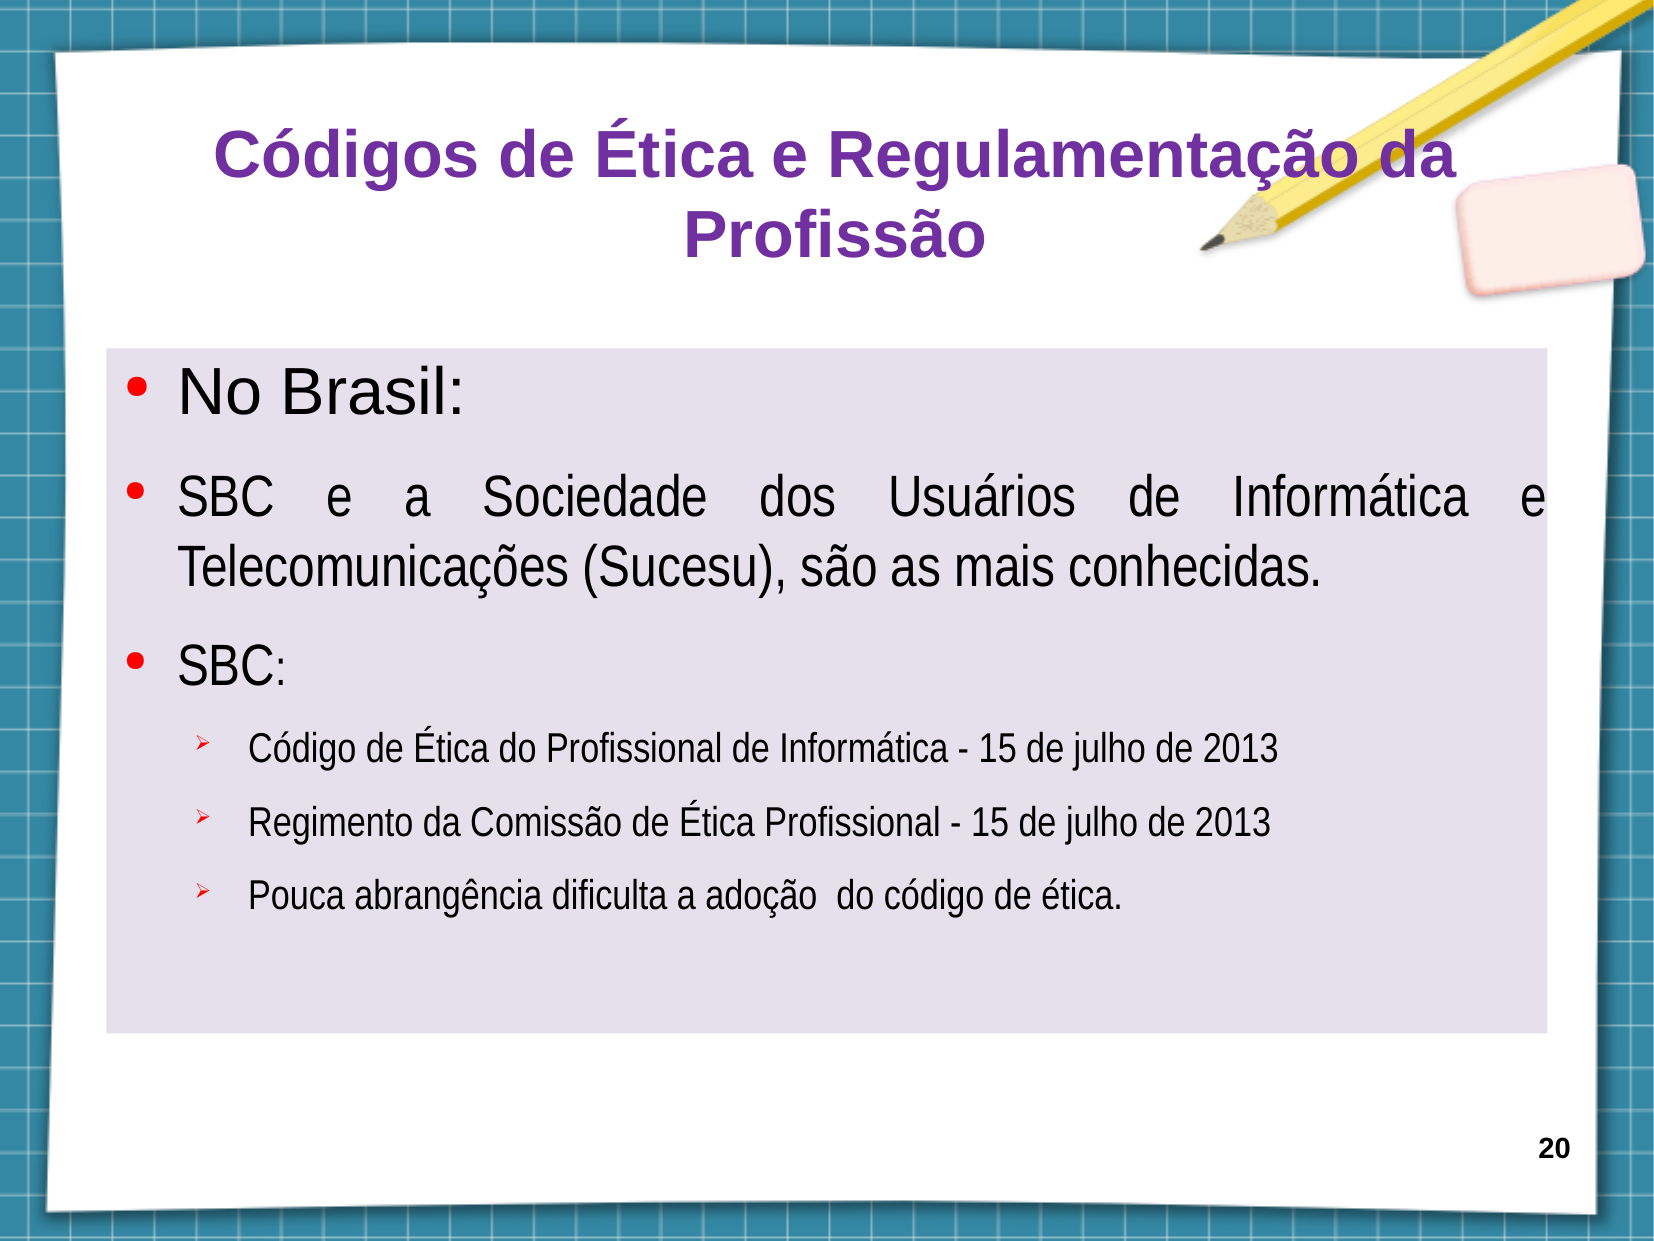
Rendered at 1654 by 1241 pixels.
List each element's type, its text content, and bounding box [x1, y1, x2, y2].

slide_number 20 [1185, 1129, 1571, 1216]
picture [0, 0, 1654, 1241]
title Códigos de Ética e Regulamentação da Profissão [82, 112, 1571, 270]
list No Brasil: SBC e a Sociedade dos Usuários de Informática e Telecomunicações (Sucesu), são as mais conhecidas. SBC: Código de Ética do Profissional de Informática - 15 de julho de 2013 Regimento da Comissão de Ética Profissional - 15 de julho de 2013 Pouca abrangência dificulta a adoção do código de ética. [106, 348, 1548, 1034]
